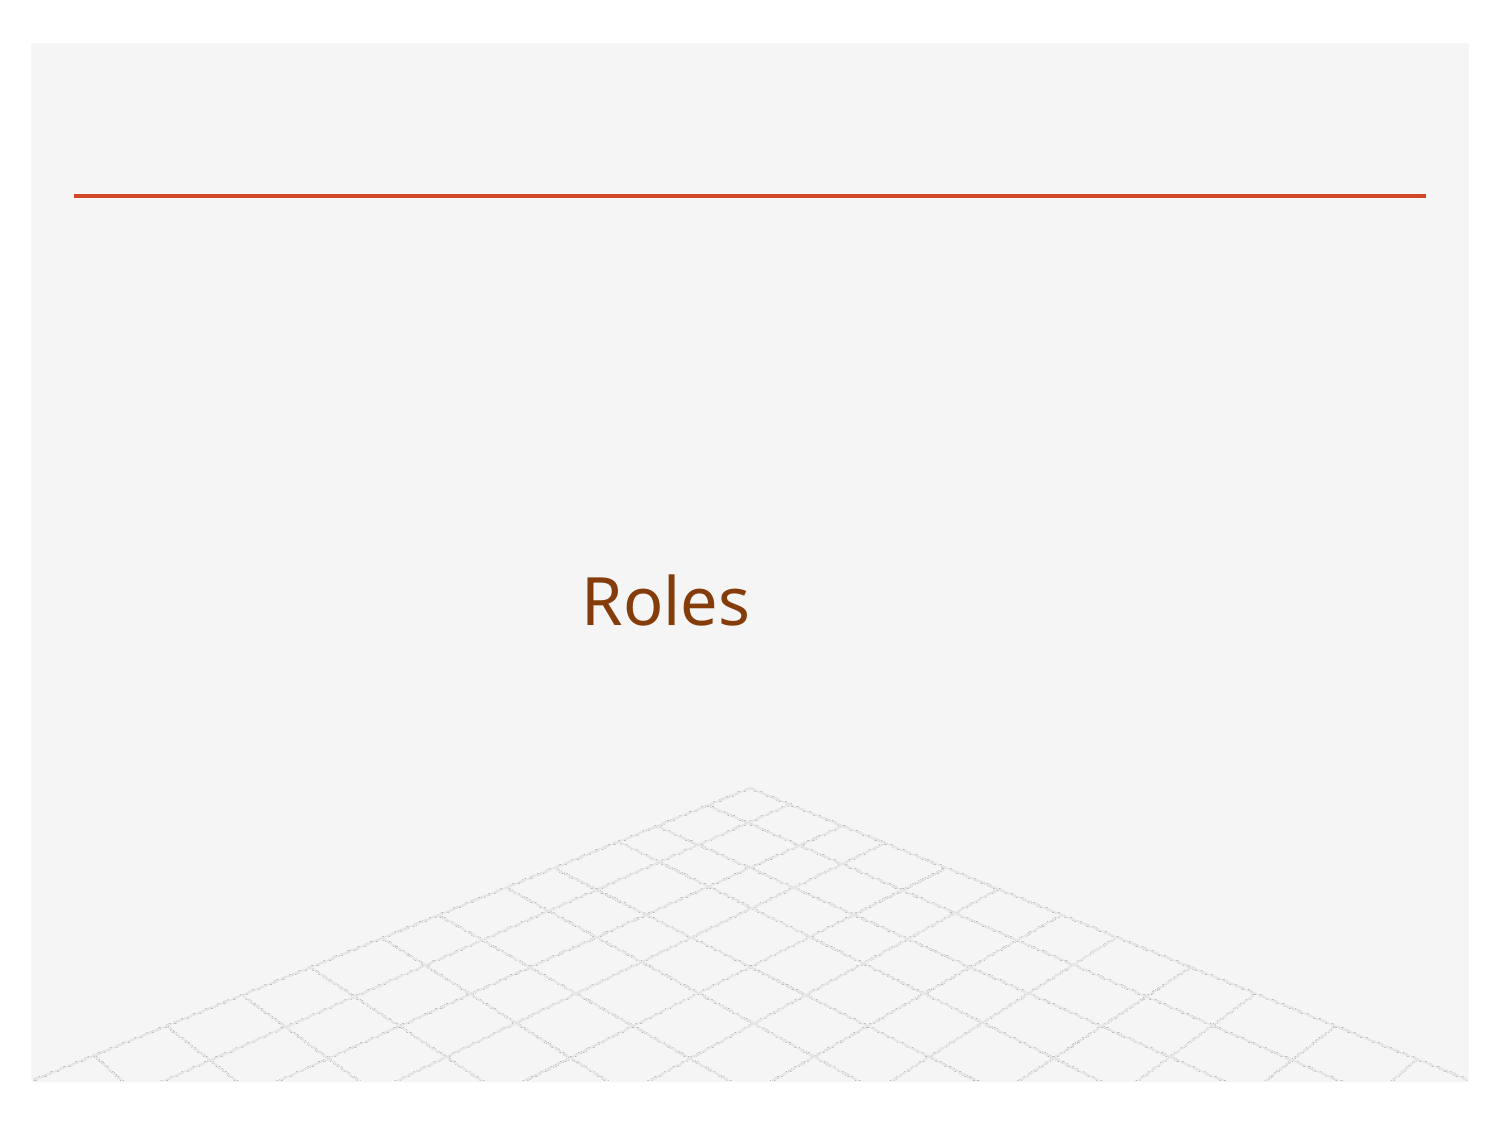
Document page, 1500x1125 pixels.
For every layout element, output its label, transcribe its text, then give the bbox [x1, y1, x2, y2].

list Roles [562, 560, 1426, 1024]
picture [33, 787, 1467, 1081]
